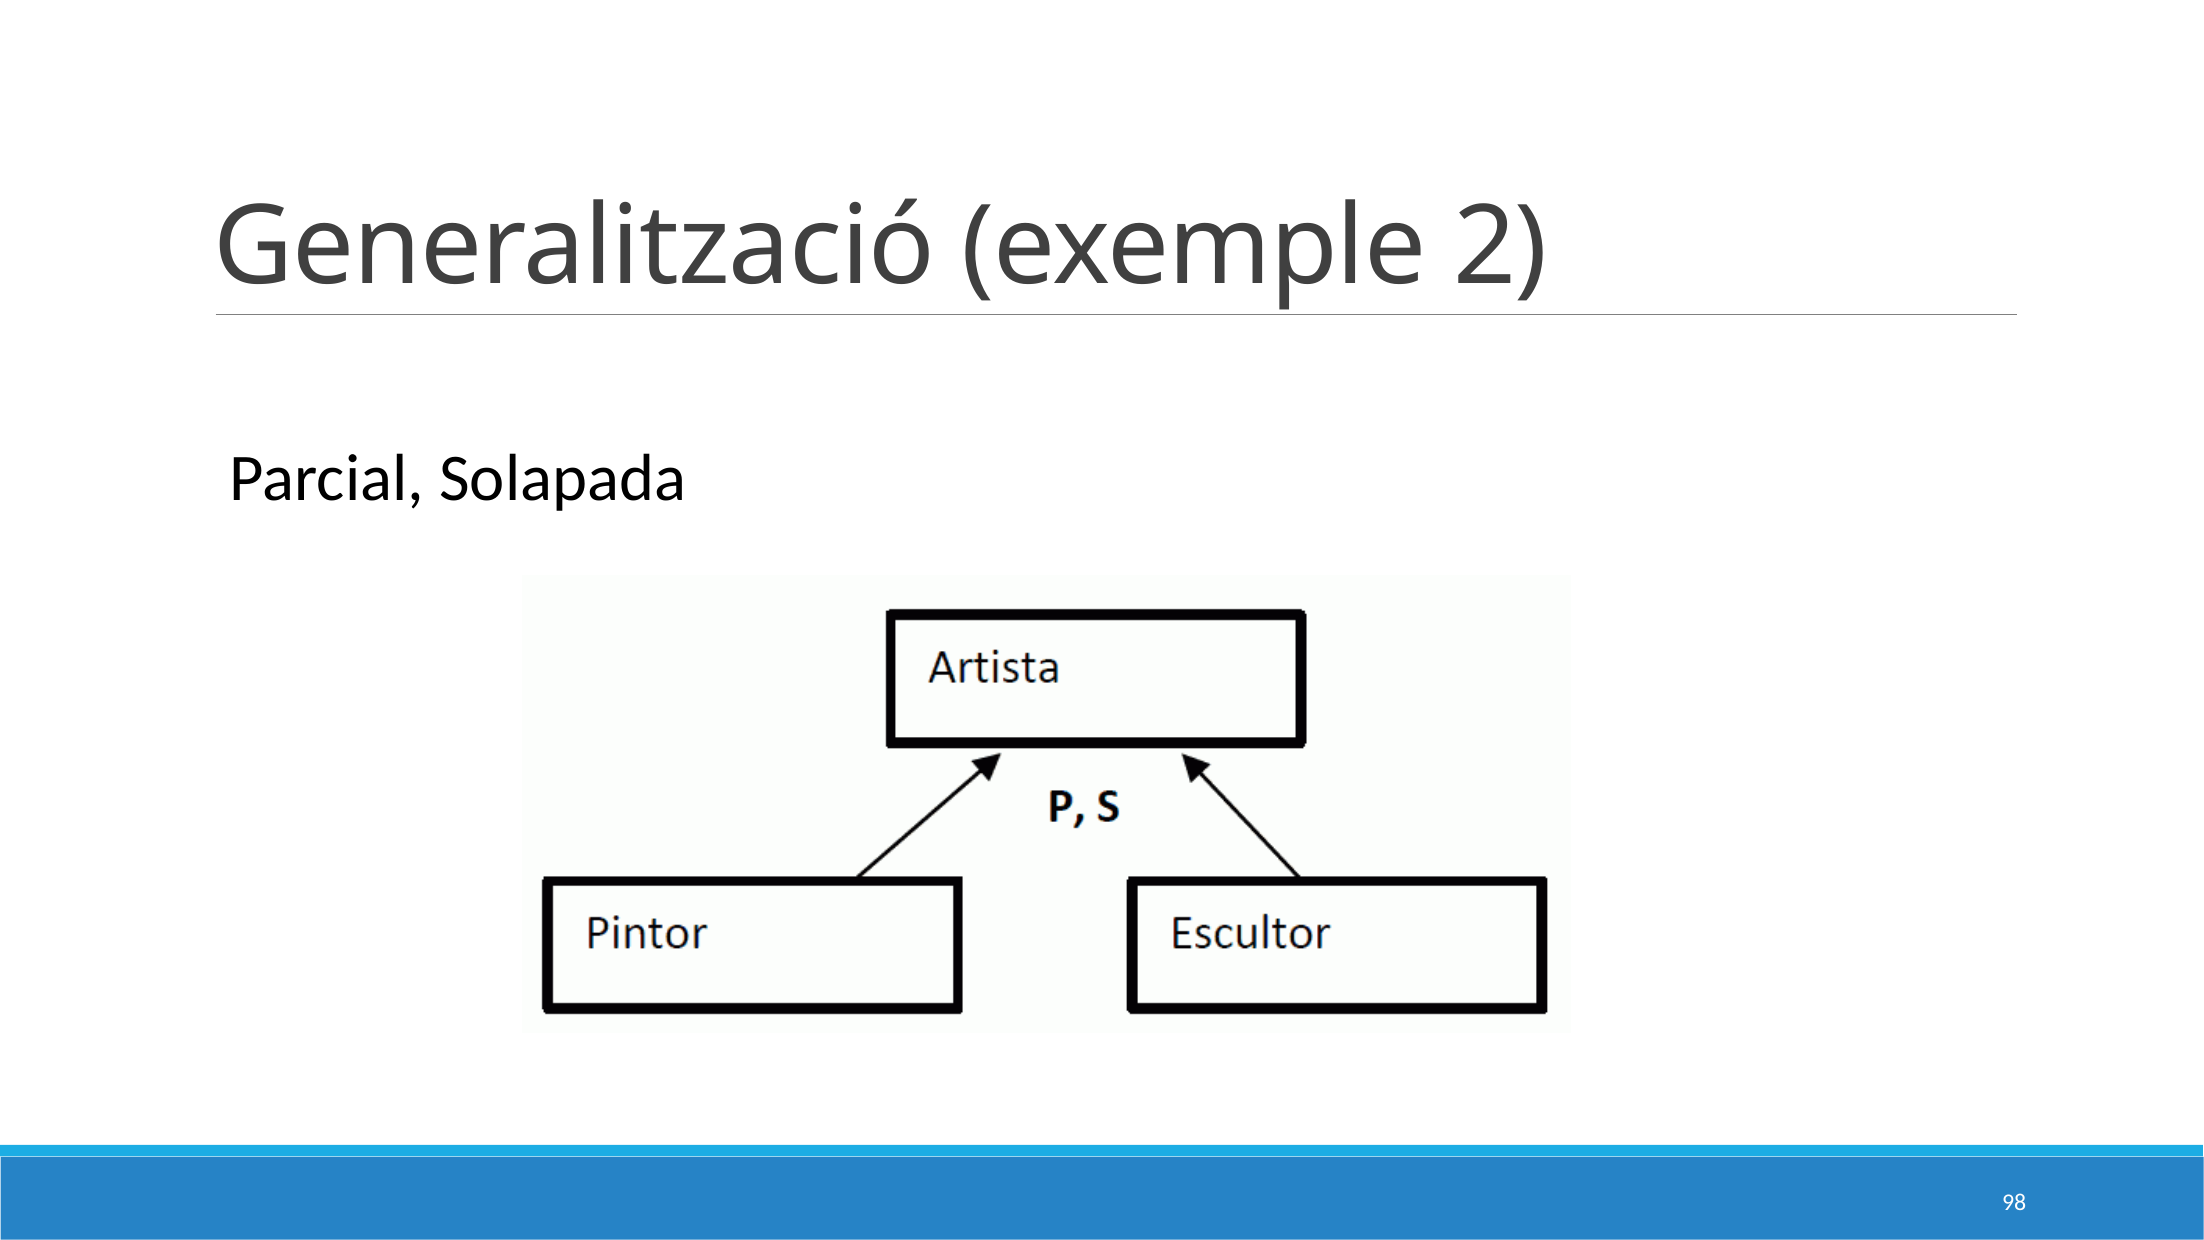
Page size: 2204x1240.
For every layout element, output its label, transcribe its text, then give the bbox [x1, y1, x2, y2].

title Generalització (exemple 2) [198, 51, 2017, 314]
picture [521, 574, 1572, 1034]
slide_number 98 [1789, 1167, 2027, 1234]
list Parcial, Solapada [198, 333, 2017, 1061]
